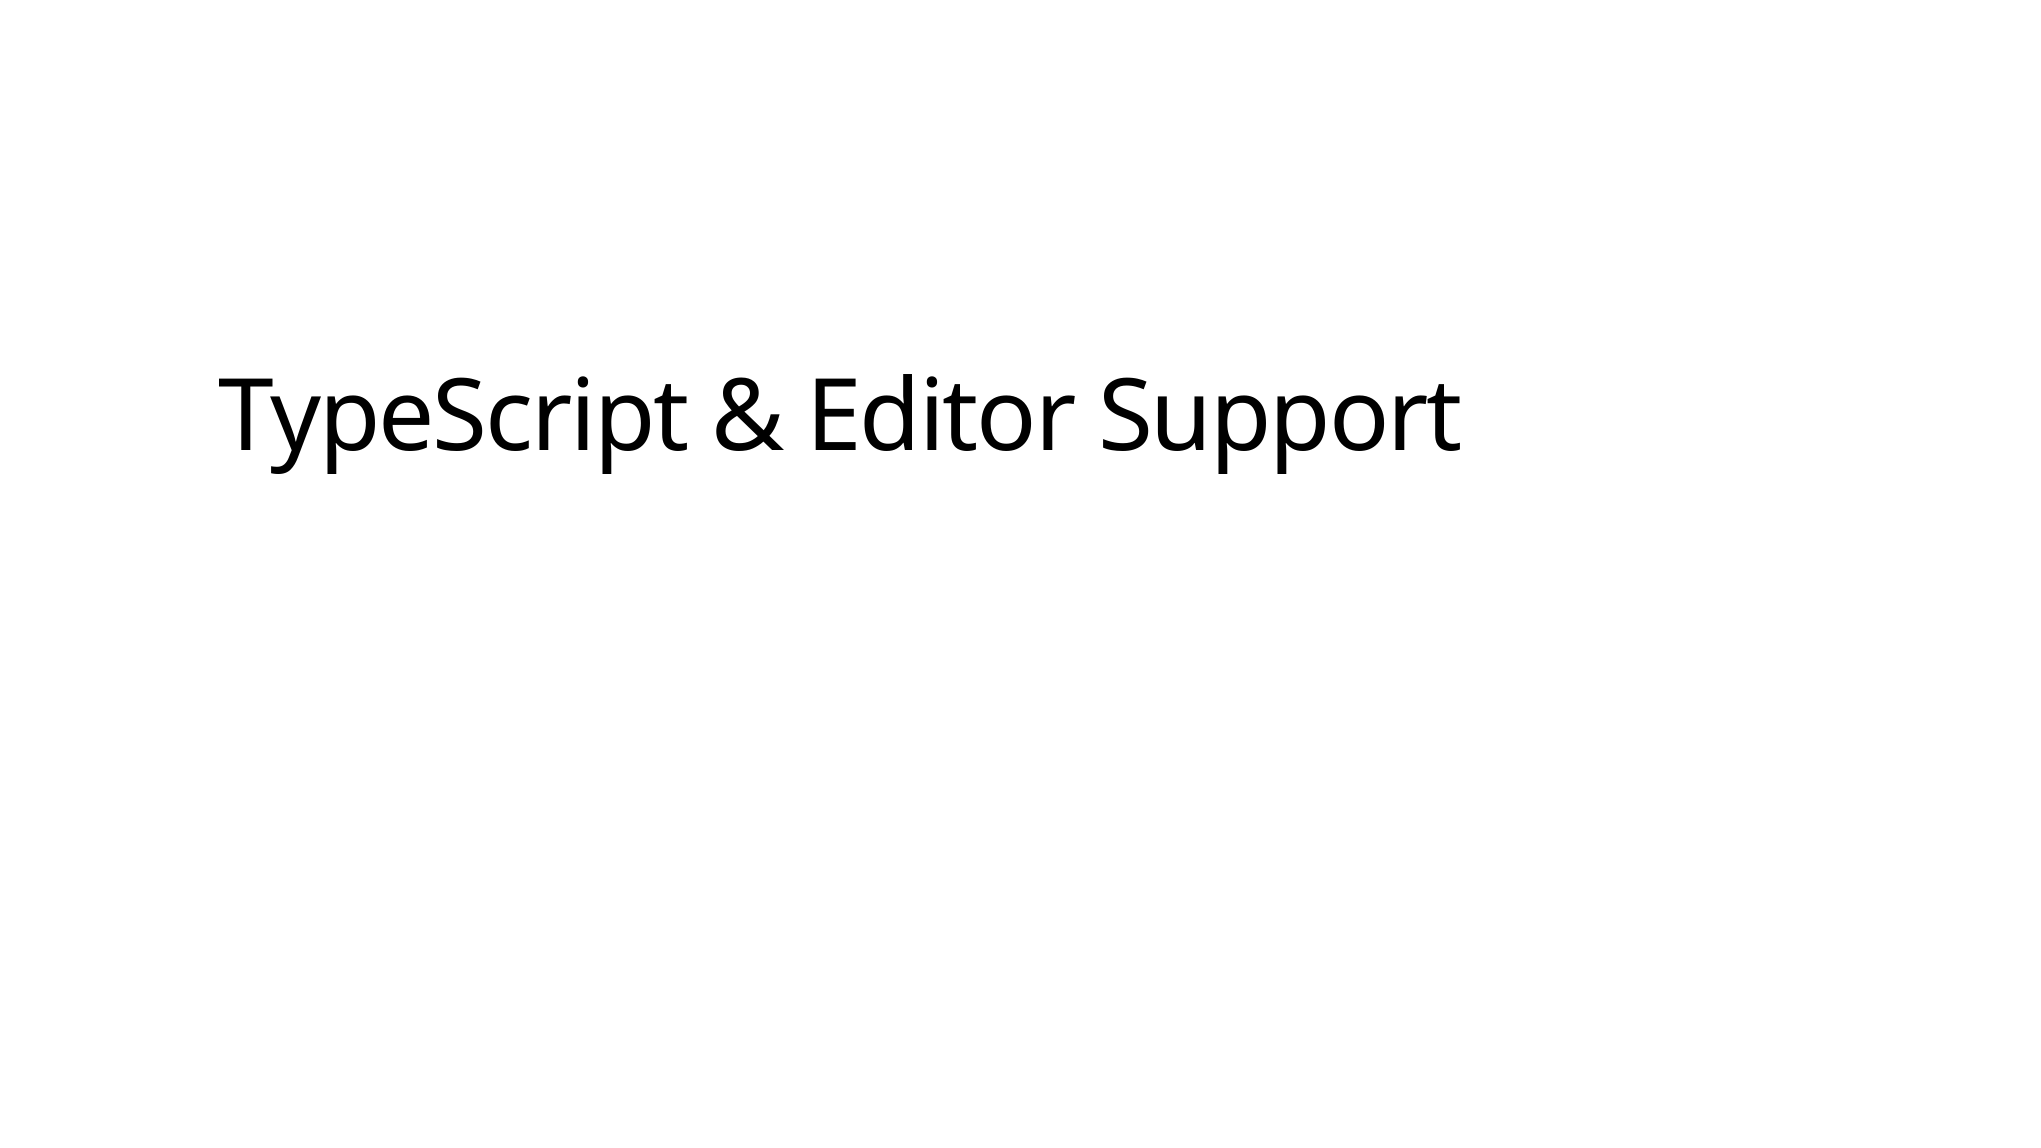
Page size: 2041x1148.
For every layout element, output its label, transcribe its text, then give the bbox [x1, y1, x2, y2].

title TypeScript & Editor Support [195, 348, 1846, 649]
